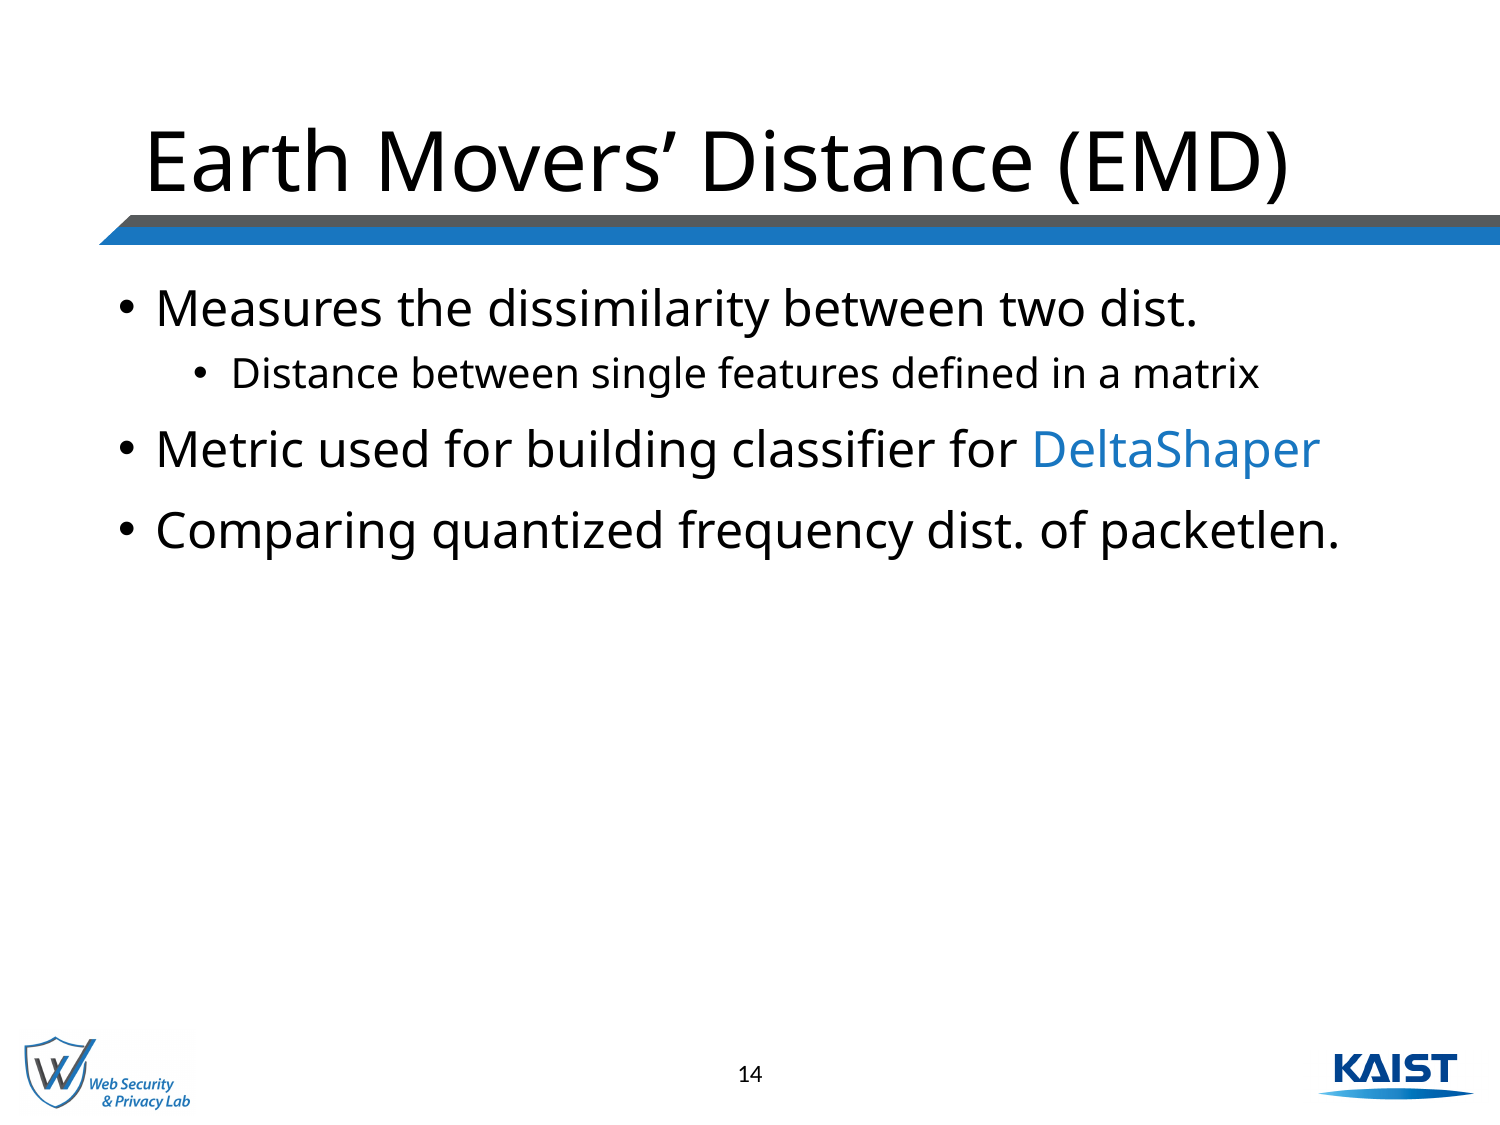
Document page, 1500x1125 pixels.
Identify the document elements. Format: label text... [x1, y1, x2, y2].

title Earth Movers’ Distance (EMD) [129, 70, 1423, 217]
picture [19, 1029, 196, 1116]
slide_number 14 [581, 1042, 919, 1103]
list Measures the dissimilarity between two dist. Distance between single features defined in a matrix Metric used for building classifier for DeltaShaper Comparing quantized frequency dist. of packetlen. [103, 268, 1397, 983]
picture [1303, 1050, 1489, 1103]
